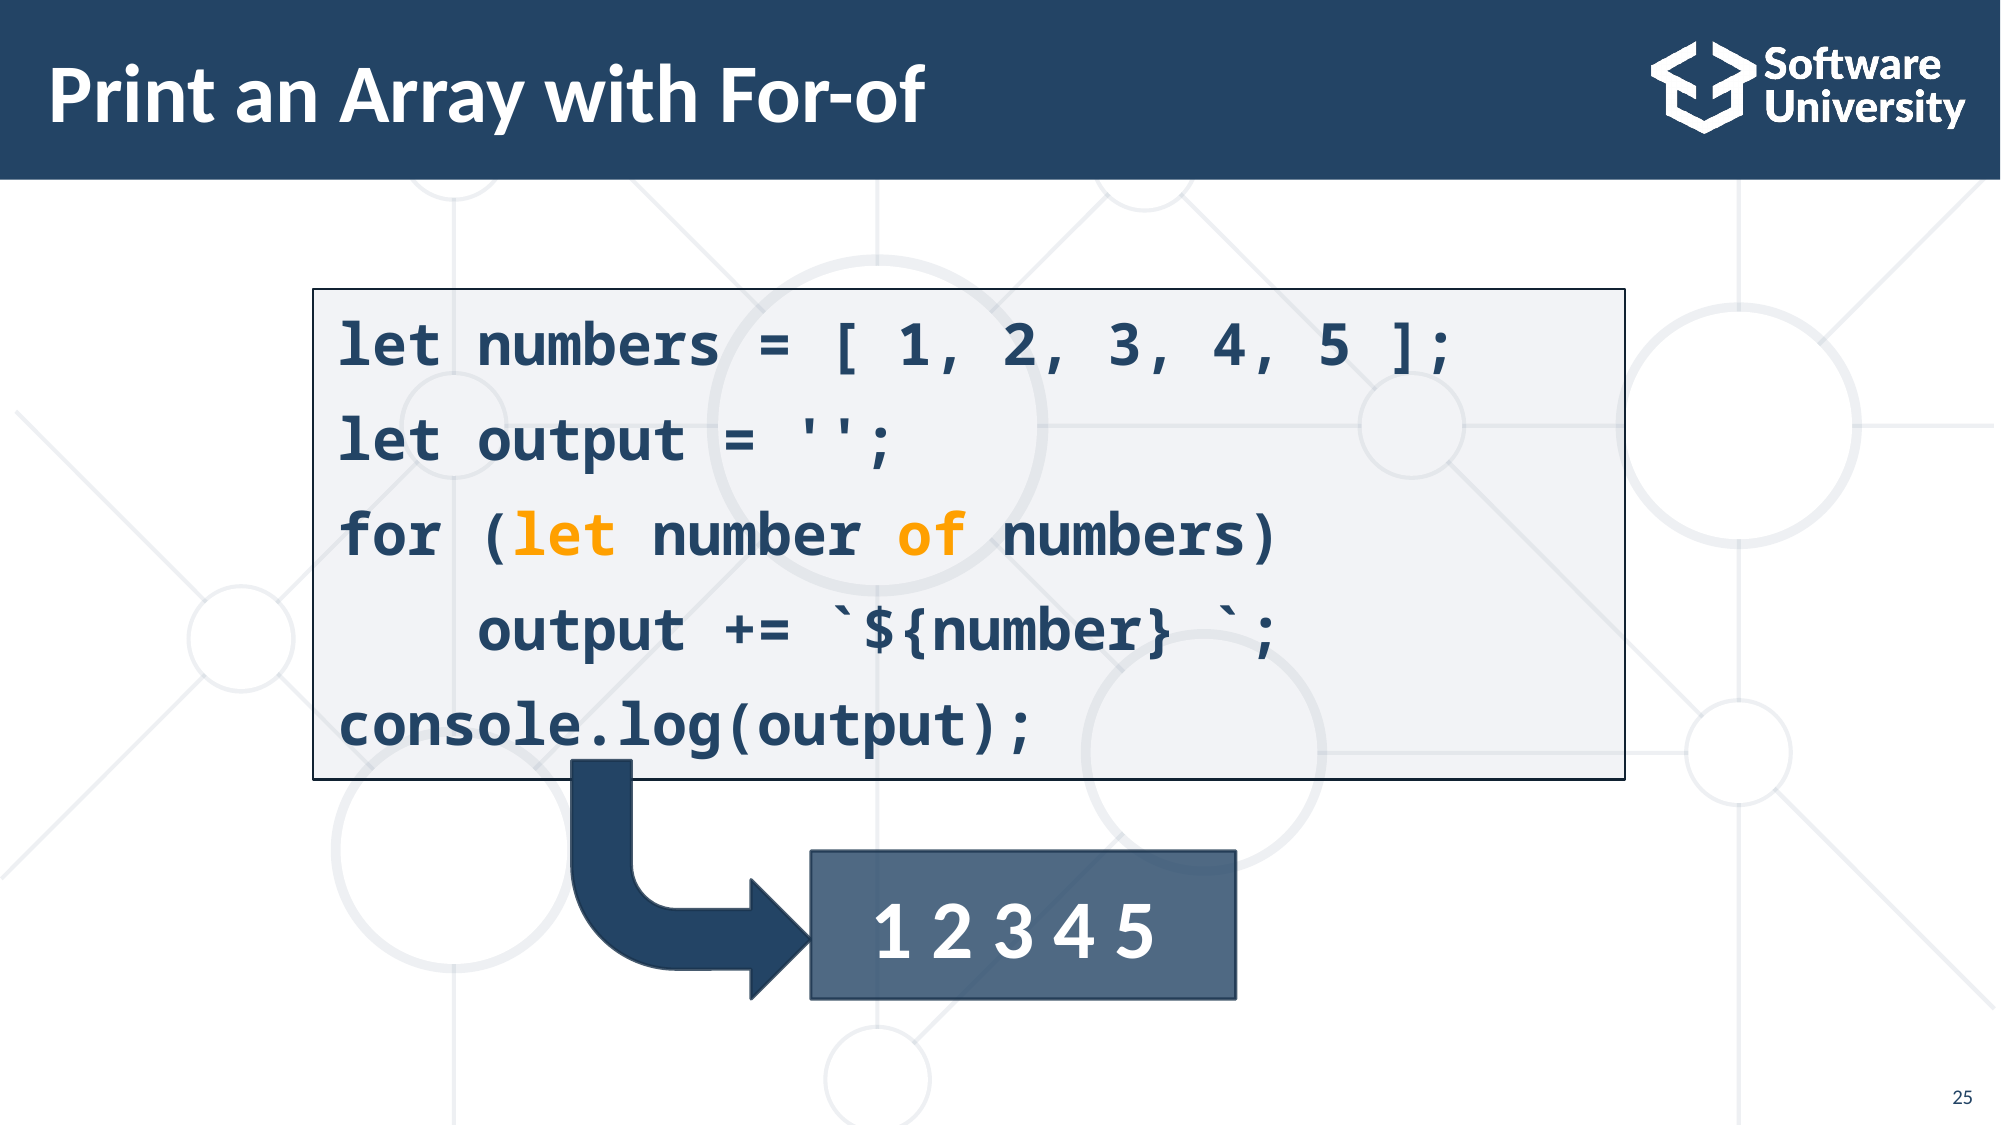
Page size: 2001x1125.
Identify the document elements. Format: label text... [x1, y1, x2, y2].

picture [1651, 41, 1966, 134]
text_box 1 2 3 4 5 [809, 849, 1238, 1001]
title Print an Array with For-of [31, 16, 1625, 162]
text_box [569, 758, 809, 1001]
list let numbers = [ 1, 2, 3, 4, 5 ]; let output = ''; for (let number of numbers) output += `${number} `; console.log(output); [312, 288, 1626, 781]
slide_number 25 [1927, 1067, 1989, 1117]
